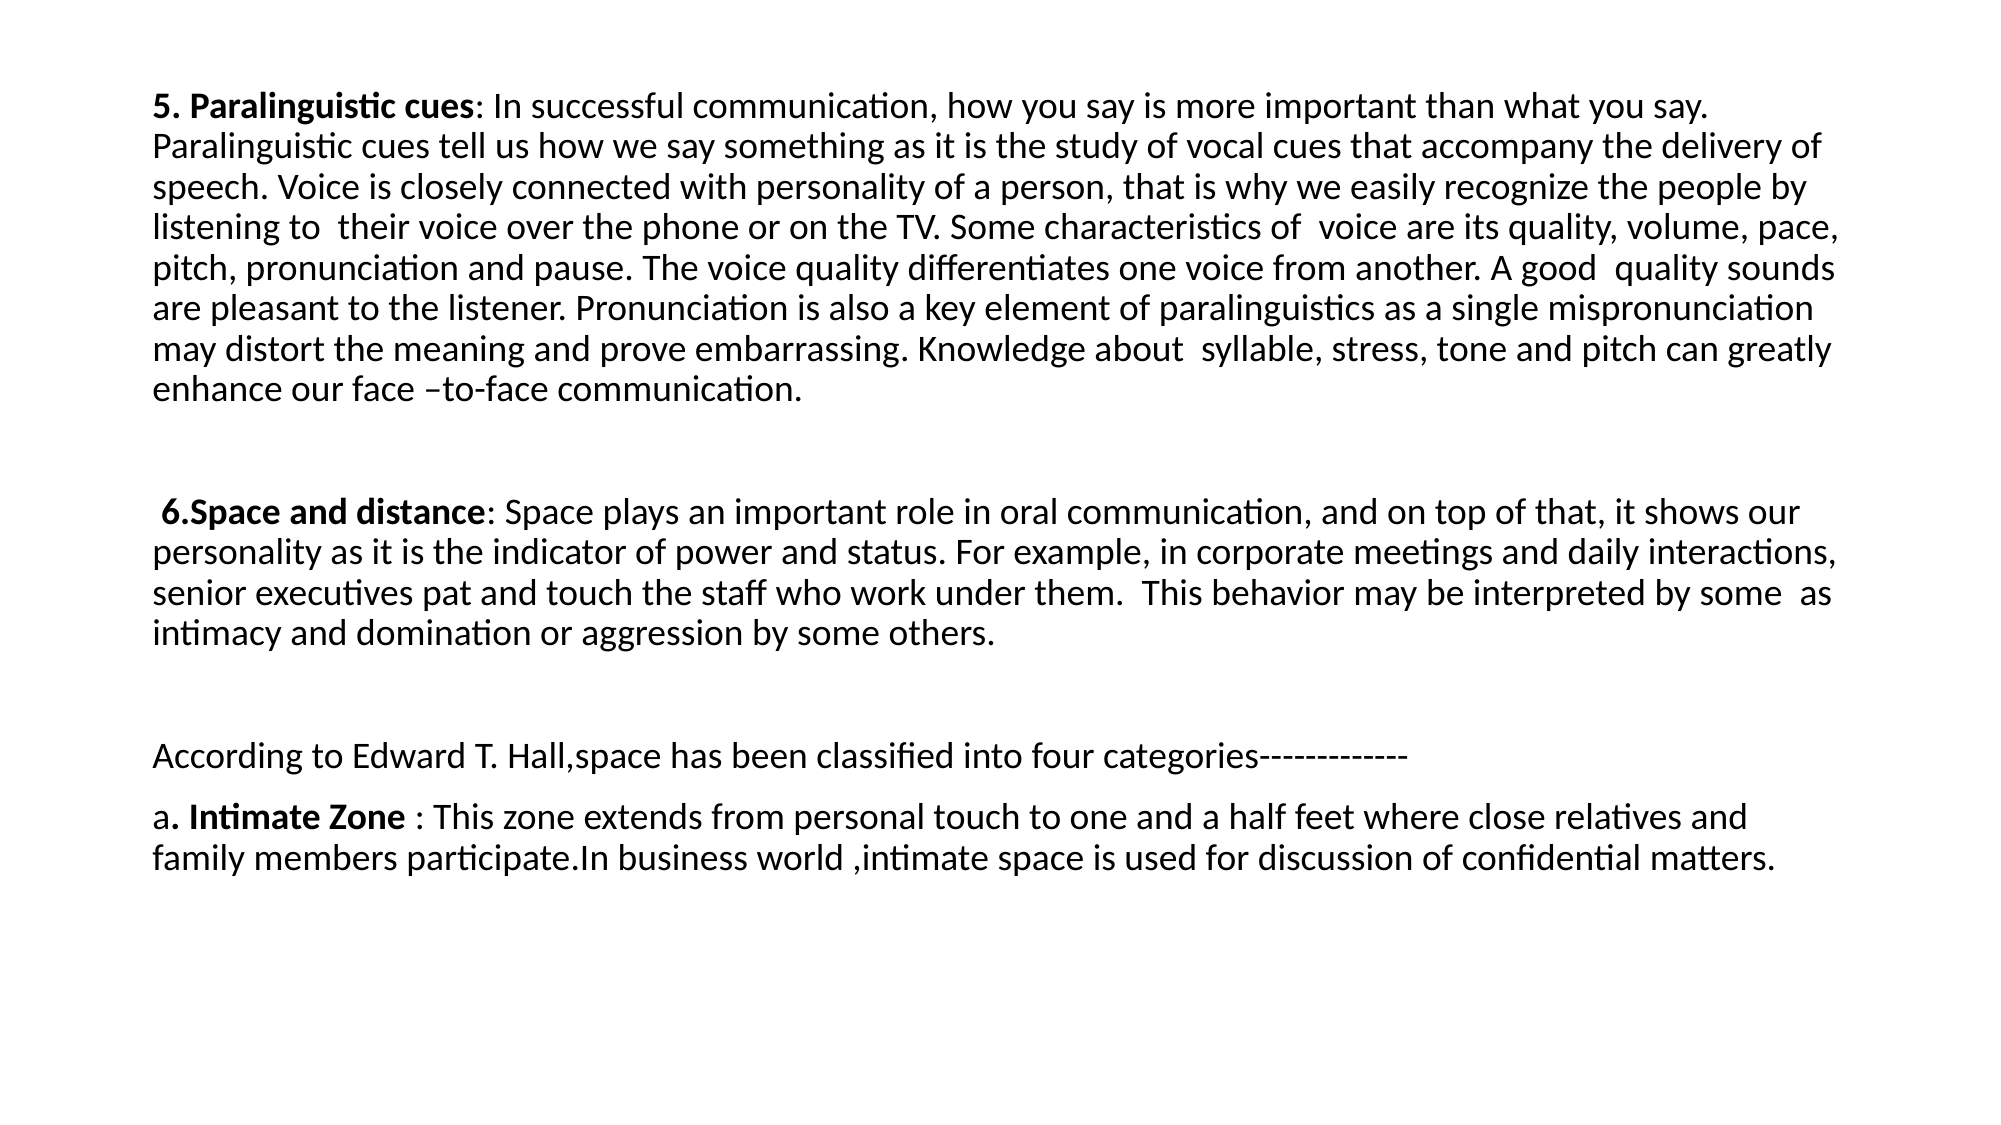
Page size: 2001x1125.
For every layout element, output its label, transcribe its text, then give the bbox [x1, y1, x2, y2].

list 5. Paralinguistic cues: In successful communication, how you say is more important than what you say. Paralinguistic cues tell us how we say something as it is the study of vocal cues that accompany the delivery of speech. Voice is closely connected with personality of a person, that is why we easily recognize the people by listening to their voice over the phone or on the TV. Some characteristics of voice are its quality, volume, pace, pitch, pronunciation and pause. The voice quality differentiates one voice from another. A good quality sounds are pleasant to the listener. Pronunciation is also a key element of paralinguistics as a single mispronunciation may distort the meaning and prove embarrassing. Knowledge about syllable, stress, tone and pitch can greatly enhance our face –to-face communication. 6.Space and distance: Space plays an important role in oral communication, and on top of that, it shows our personality as it is the indicator of power and status. For example, in corporate meetings and daily interactions, senior executives pat and touch the staff who work under them. This behavior may be interpreted by some as intimacy and domination or aggression by some others. According to Edward T. Hall,space has been classified into four categories------------- a. Intimate Zone : This zone extends from personal touch to one and a half feet where close relatives and family members participate.In business world ,intimate space is used for discussion of confidential matters. [137, 78, 1863, 1014]
